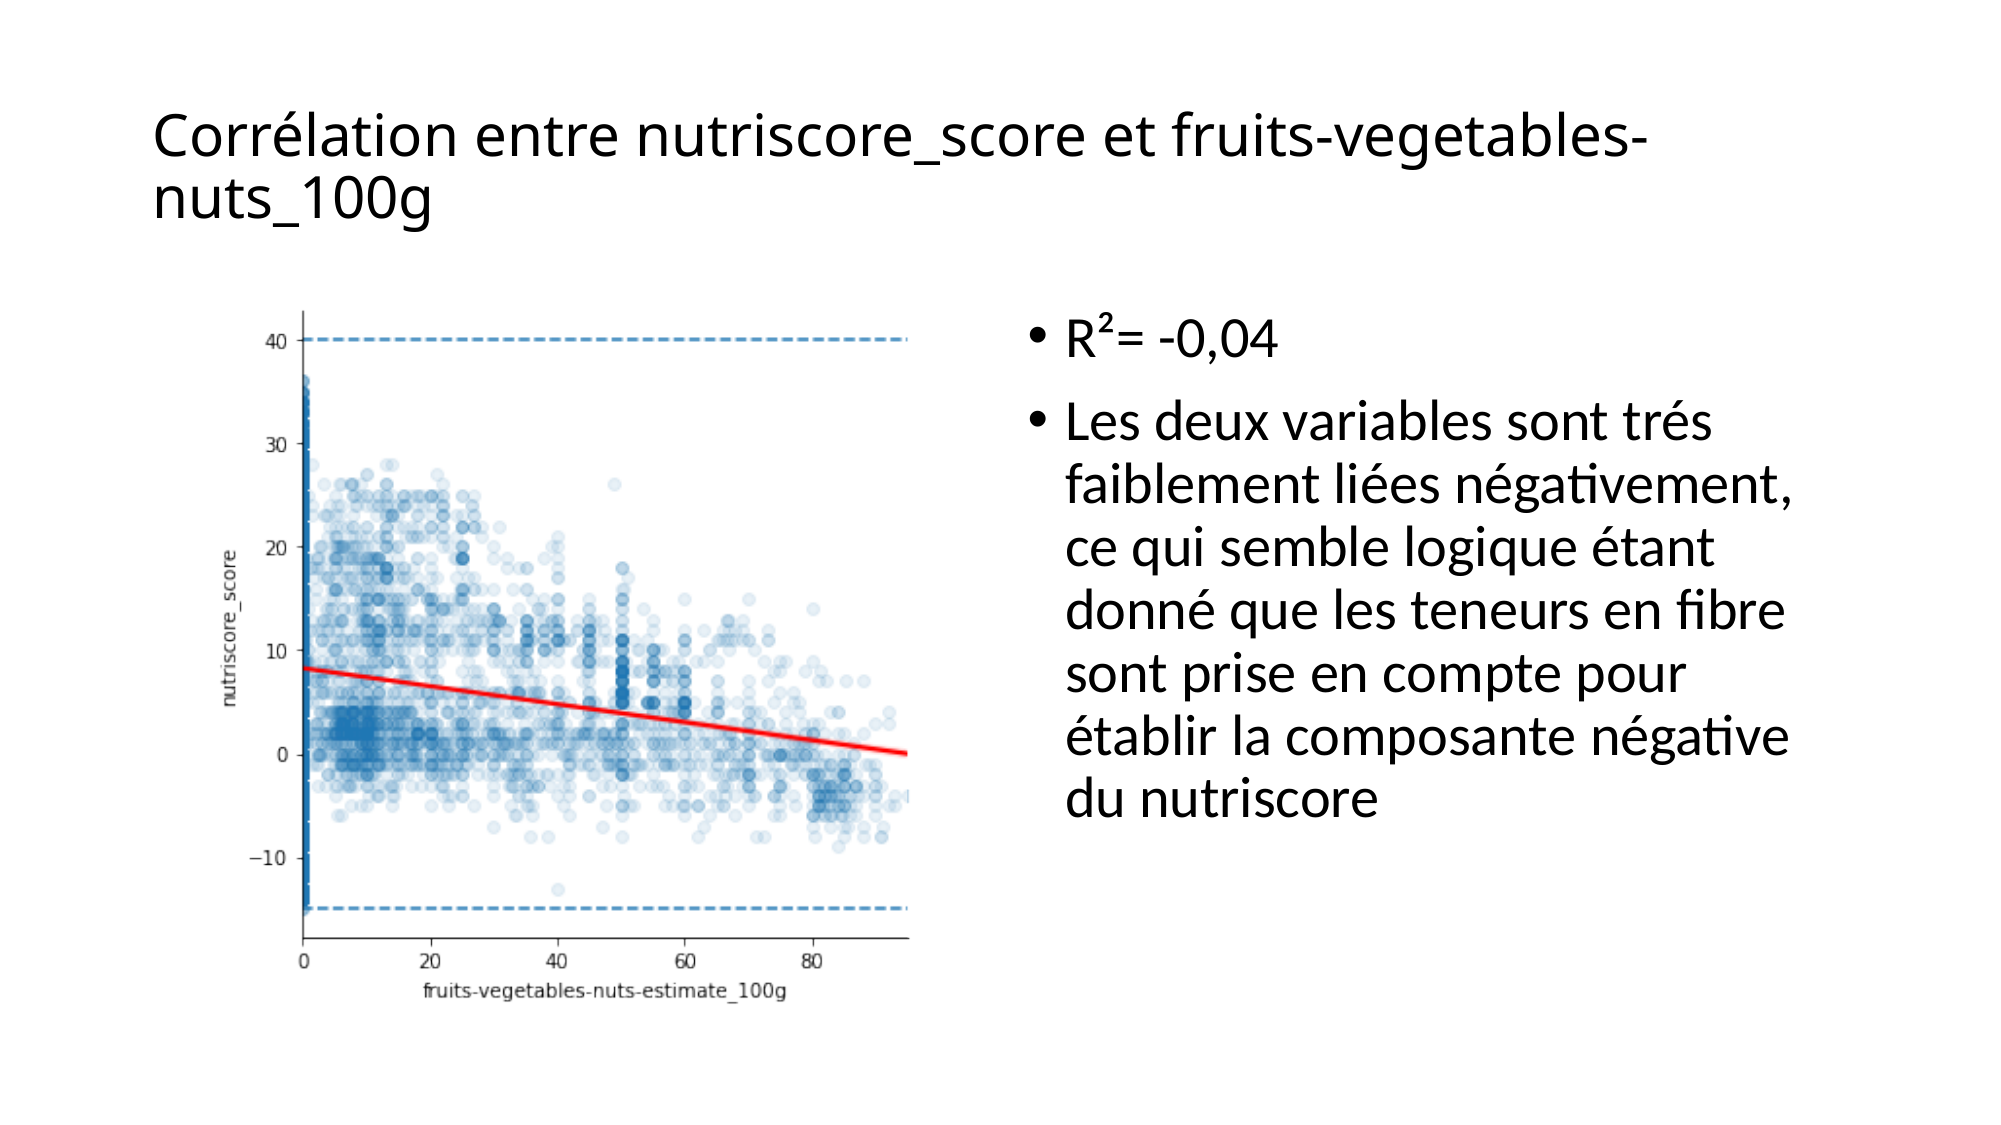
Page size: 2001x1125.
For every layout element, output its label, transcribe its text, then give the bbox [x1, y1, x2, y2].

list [205, 299, 920, 1014]
title Corrélation entre nutriscore_score et fruits-vegetables-nuts_100g [137, 59, 1863, 278]
list R²= -0,04 Les deux variables sont trés faiblement liées négativement, ce qui semble logique étant donné que les teneurs en fibre sont prise en compte pour établir la composante négative du nutriscore [1012, 299, 1863, 1014]
